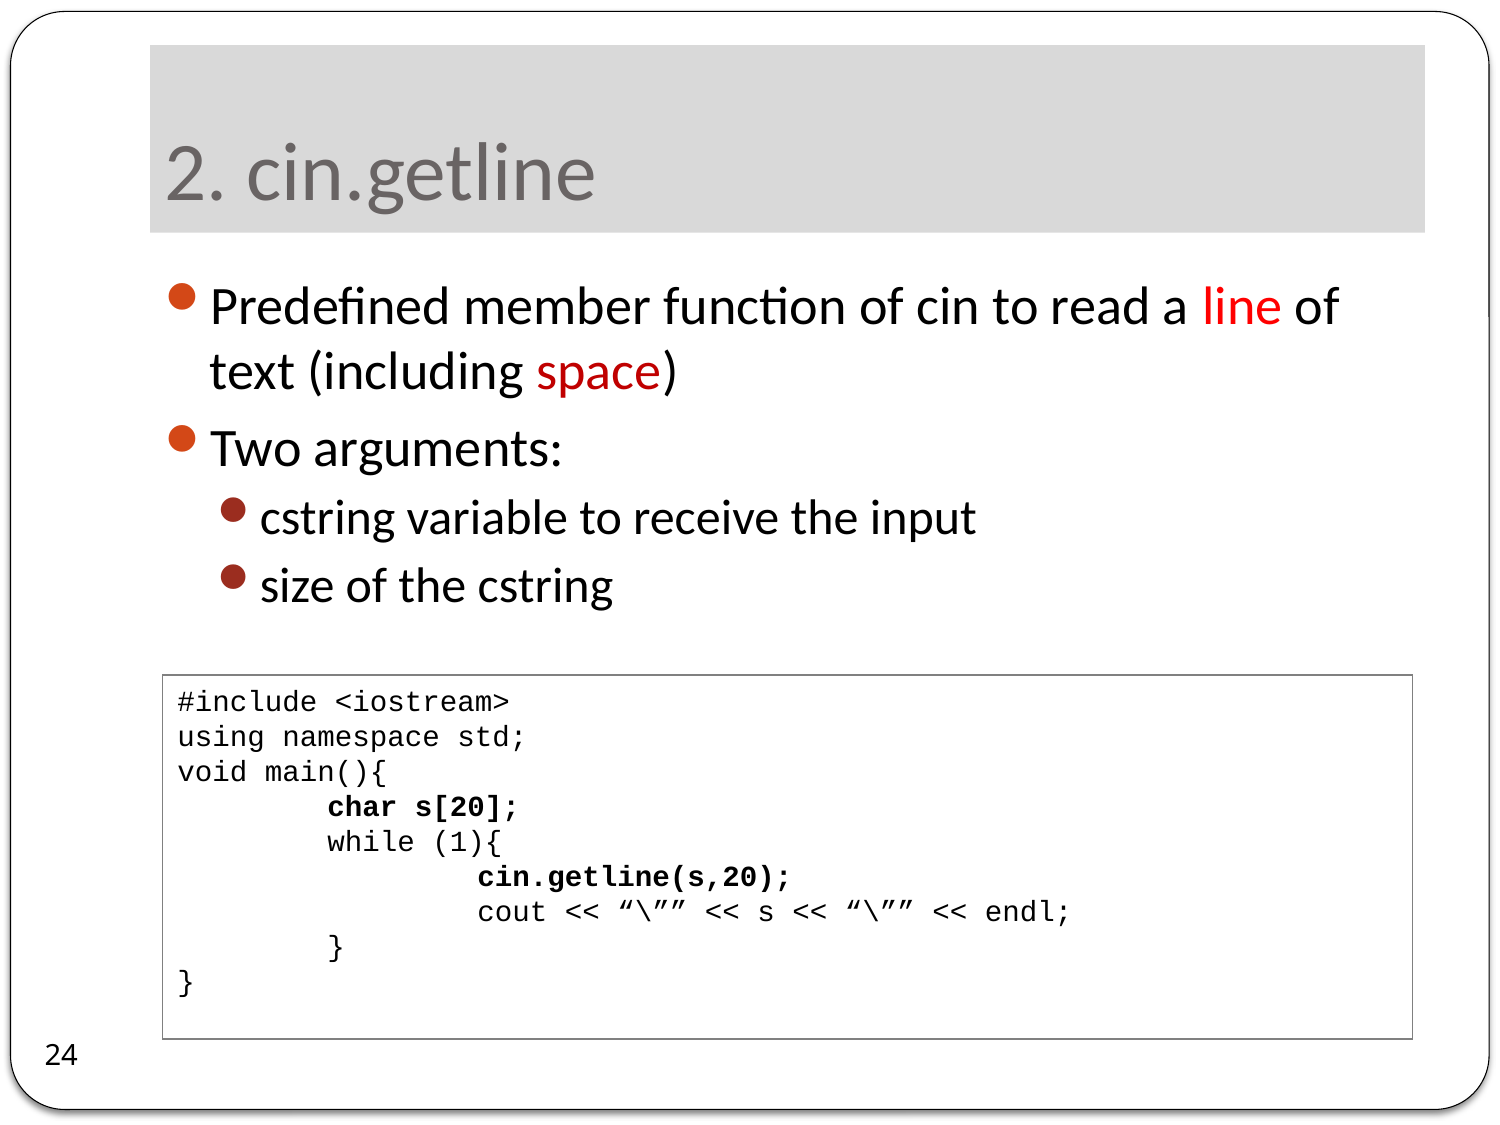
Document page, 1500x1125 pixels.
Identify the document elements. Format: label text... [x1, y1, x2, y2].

text_box #include <iostream> using namespace std; void main(){ char s[20]; while (1){ cin.getline(s,20); cout << “\”” << s << “\”” << endl; } } [162, 674, 1413, 1040]
title 2. cin.getline [150, 45, 1425, 233]
slide_number 24 [23, 1018, 99, 1094]
list Predefined member function of cin to read a line of text (including space) Two arguments: cstring variable to receive the input size of the cstring [150, 262, 1425, 650]
